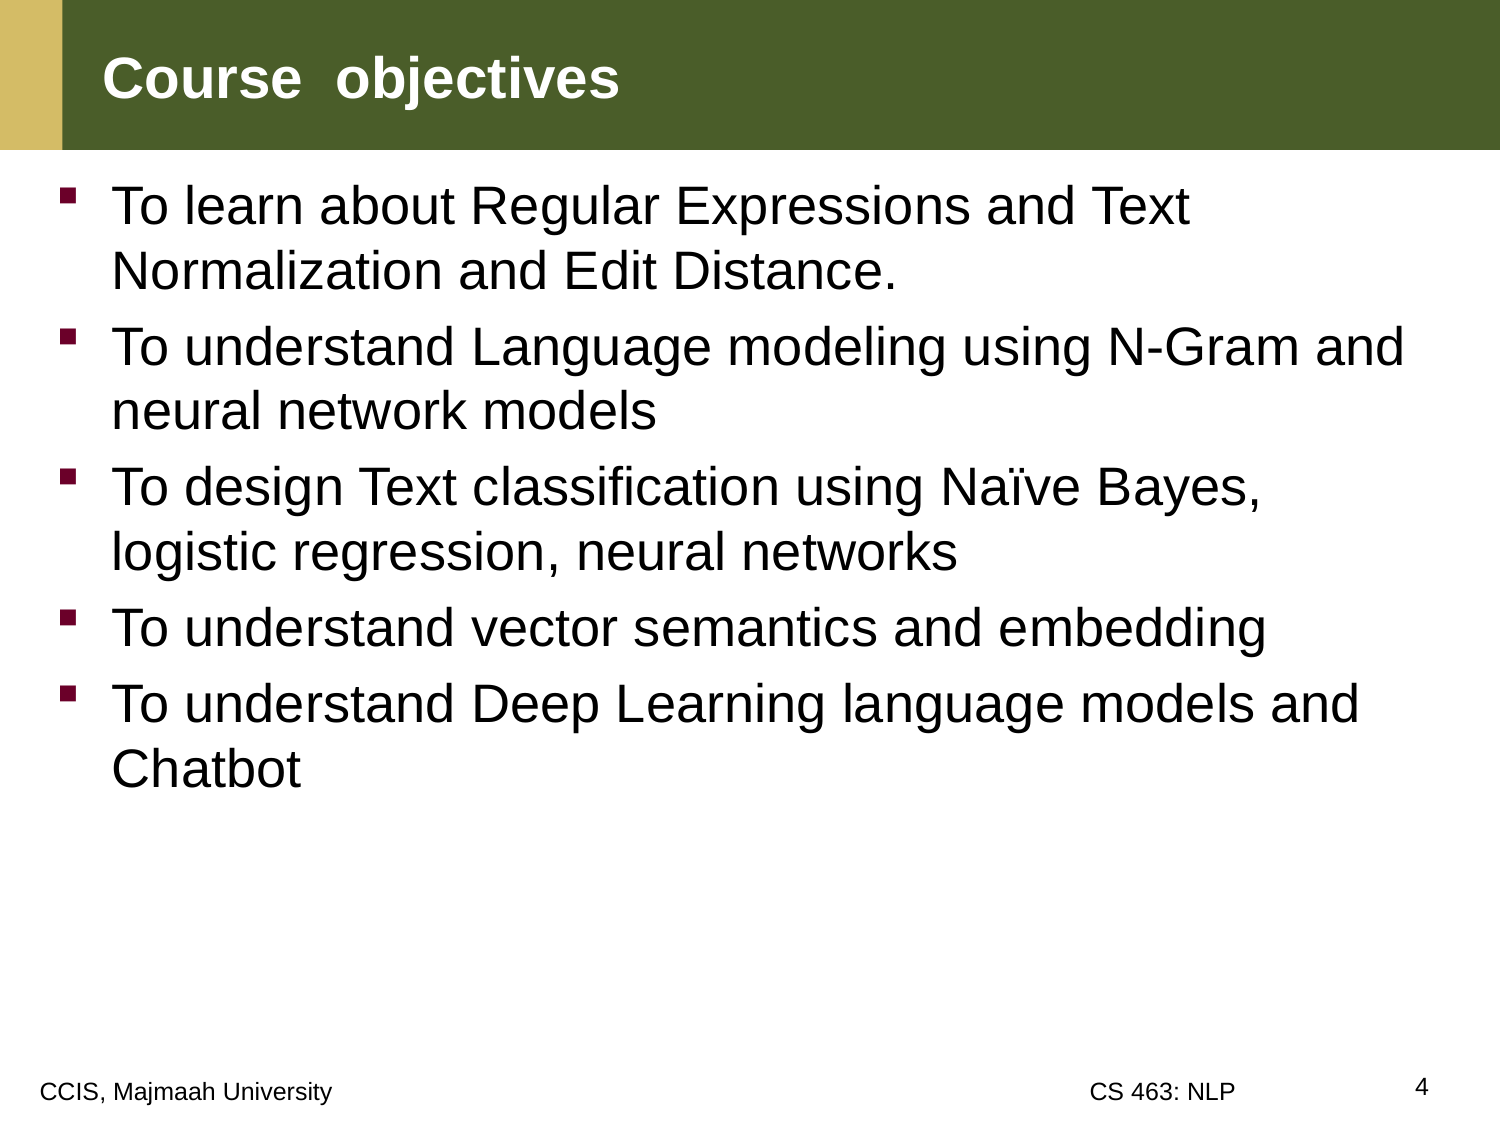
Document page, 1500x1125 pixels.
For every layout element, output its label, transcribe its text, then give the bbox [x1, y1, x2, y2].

slide_number 4 [1400, 1062, 1500, 1125]
title Course objectives [87, 8, 1458, 143]
list To learn about Regular Expressions and Text Normalization and Edit Distance. To understand Language modeling using N-Gram and neural network models To design Text classification using Naïve Bayes, logistic regression, neural networks To understand vector semantics and embedding To understand Deep Learning language models and Chatbot [40, 162, 1460, 1044]
